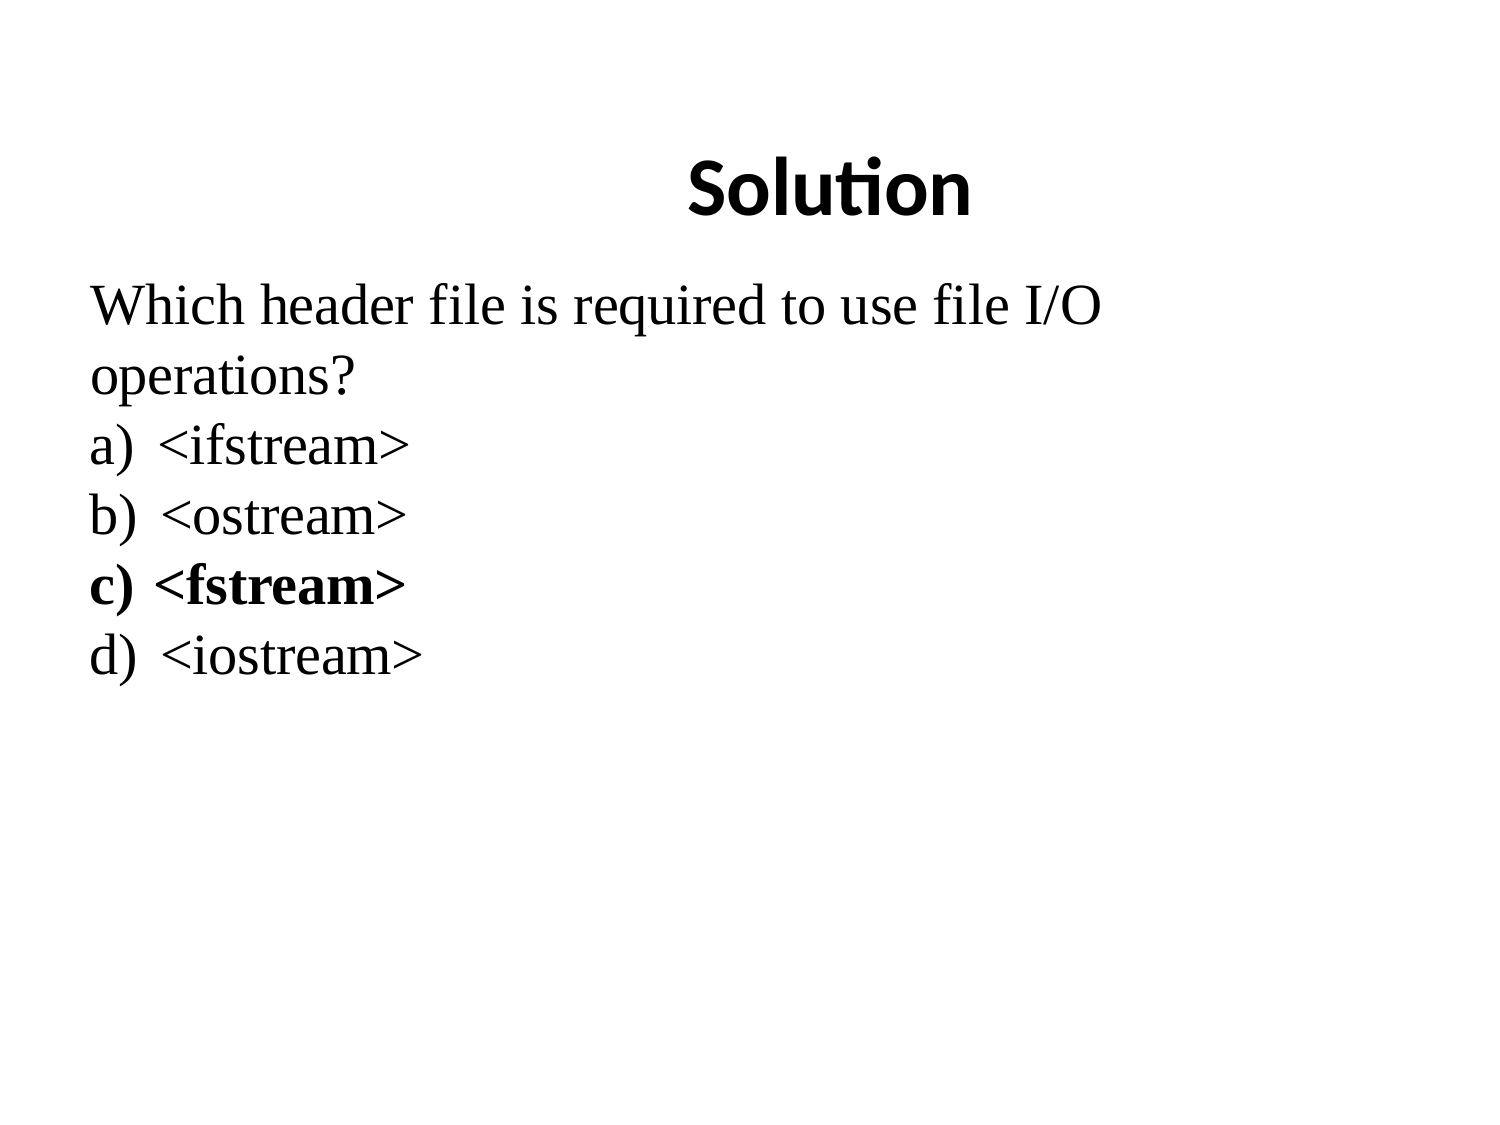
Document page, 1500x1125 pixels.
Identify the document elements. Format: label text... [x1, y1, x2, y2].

text_box Which header file is required to use file I/O operations? <ifstream> <ostream> <fstream> <iostream> [87, 263, 1257, 686]
text_box Solution [672, 125, 989, 240]
